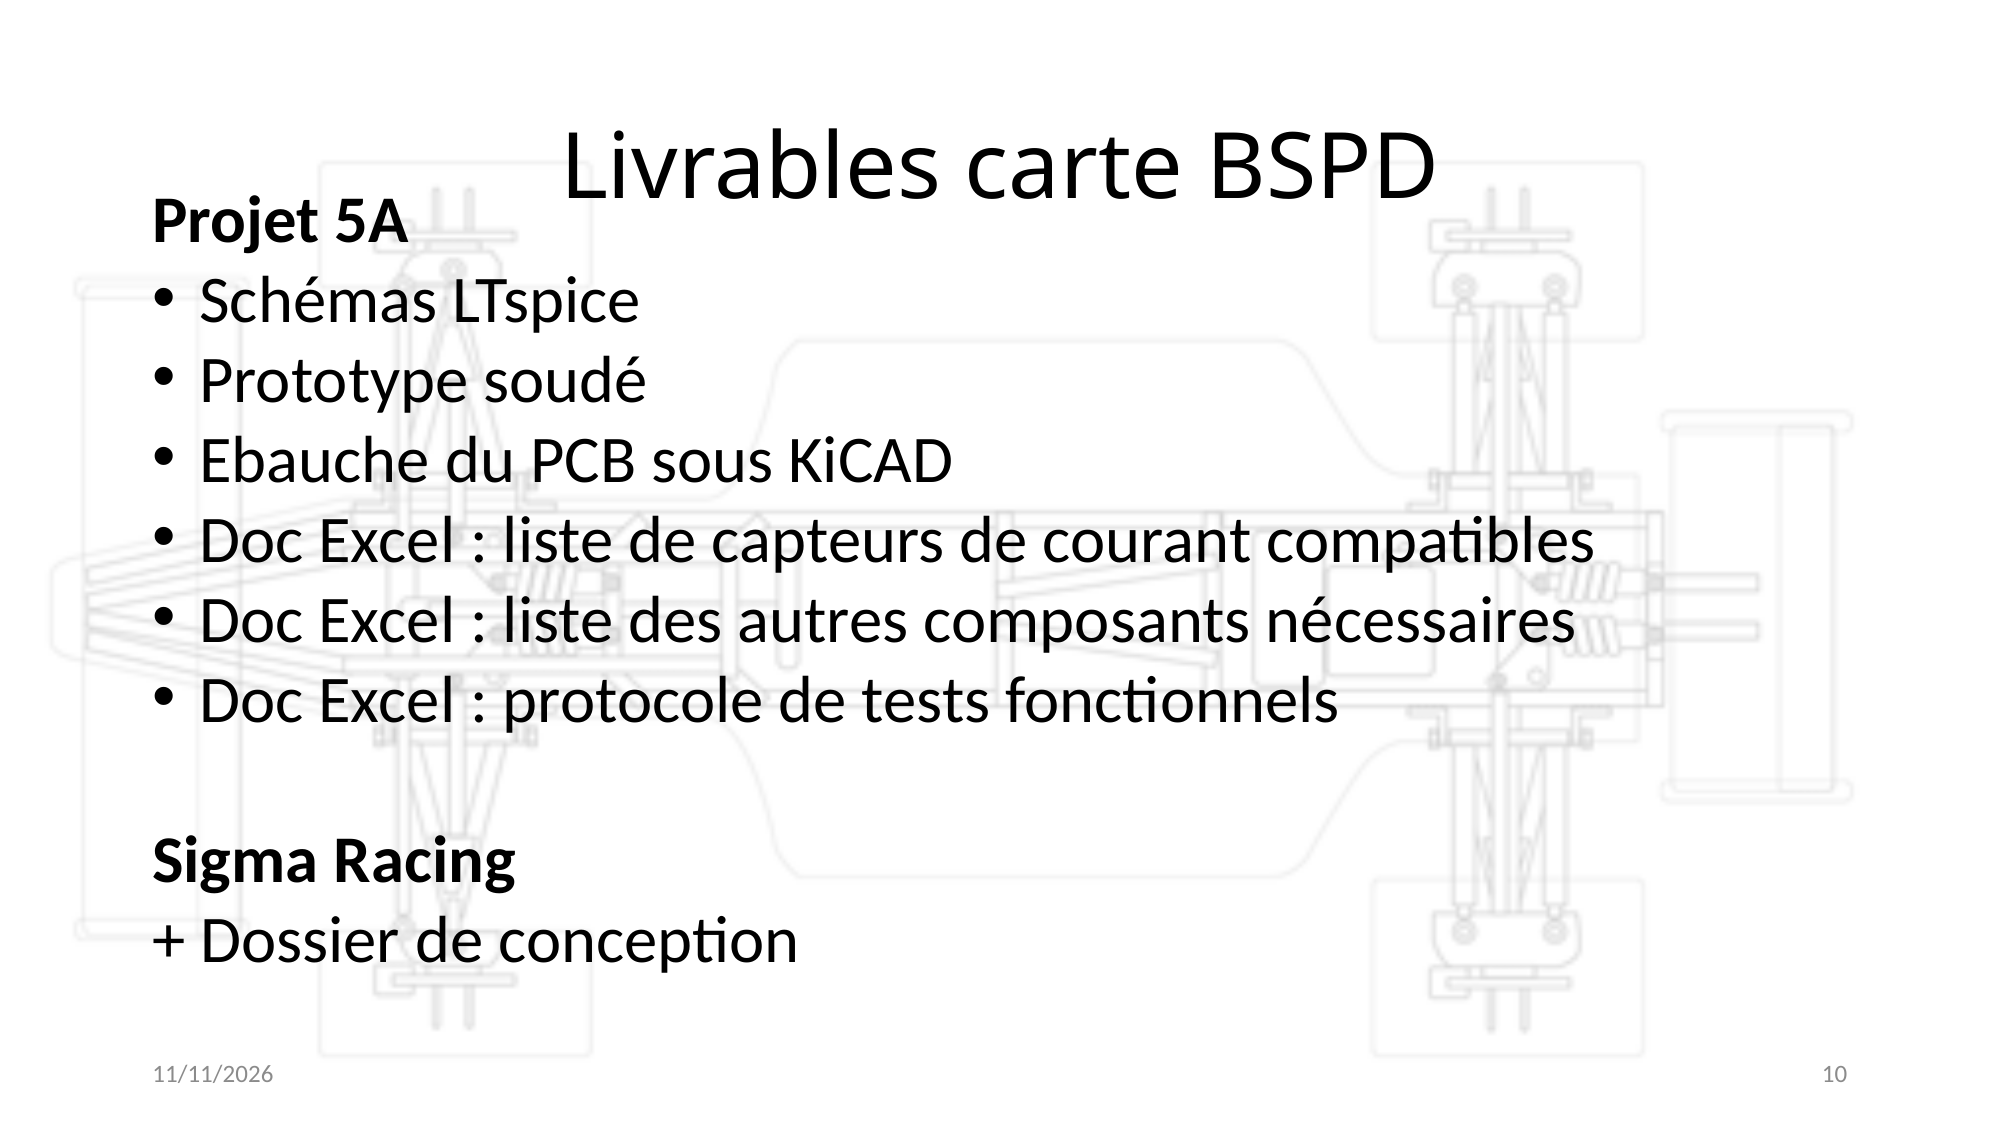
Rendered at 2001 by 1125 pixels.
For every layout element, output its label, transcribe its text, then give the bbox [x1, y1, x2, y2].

text_box Projet 5A Schémas LTspice Prototype soudé Ebauche du PCB sous KiCAD Doc Excel : liste de capteurs de courant compatibles Doc Excel : liste des autres composants nécessaires Doc Excel : protocole de tests fonctionnels Sigma Racing + Dossier de conception [137, 168, 1863, 983]
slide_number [137, 1042, 588, 1103]
slide_number 10 [1412, 1042, 1863, 1103]
title Livrables carte BSPD [137, 59, 1863, 168]
